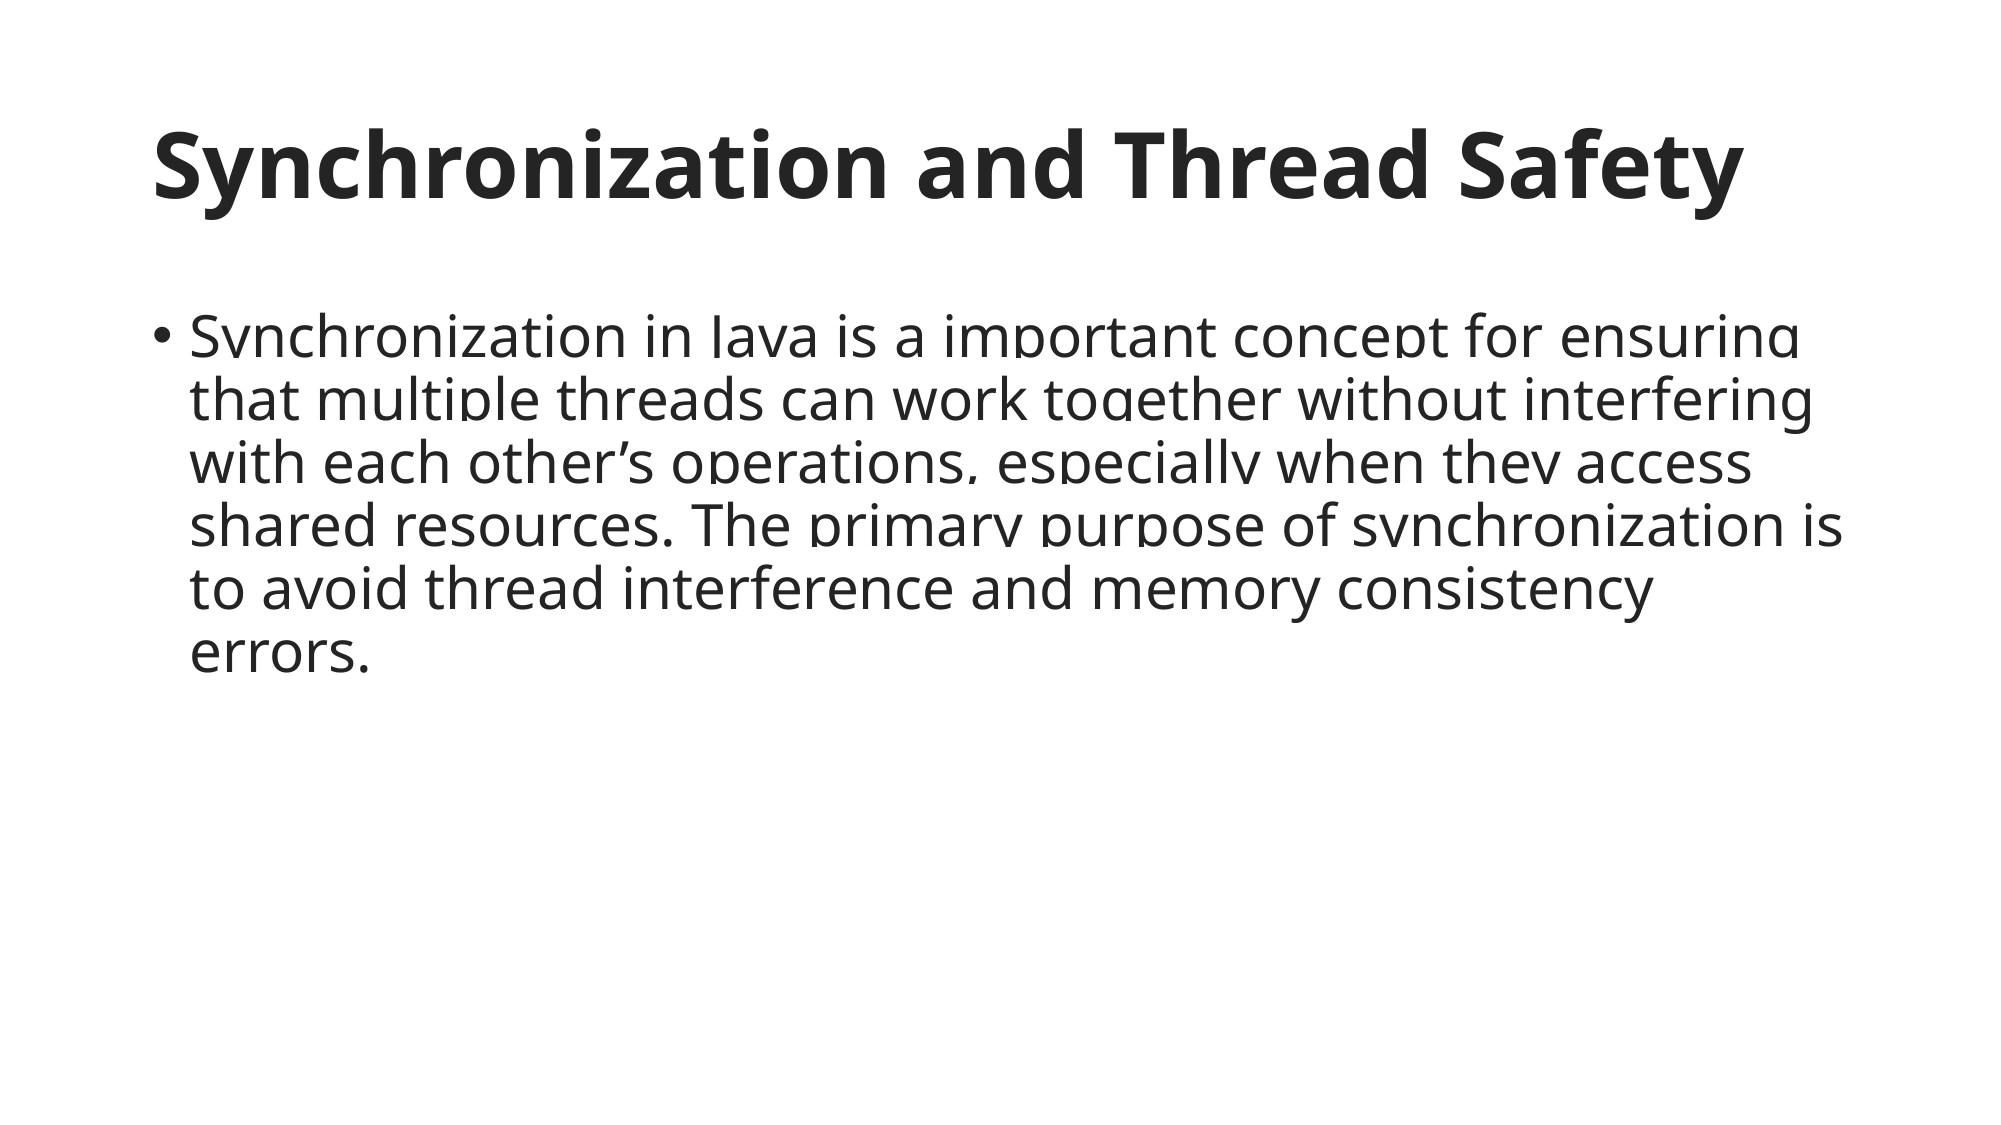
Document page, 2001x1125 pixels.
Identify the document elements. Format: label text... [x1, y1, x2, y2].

title Synchronization and Thread Safety [137, 59, 1863, 278]
list Synchronization in Java is a important concept for ensuring that multiple threads can work together without interfering with each other’s operations, especially when they access shared resources. The primary purpose of synchronization is to avoid thread interference and memory consistency errors. [137, 299, 1863, 1014]
